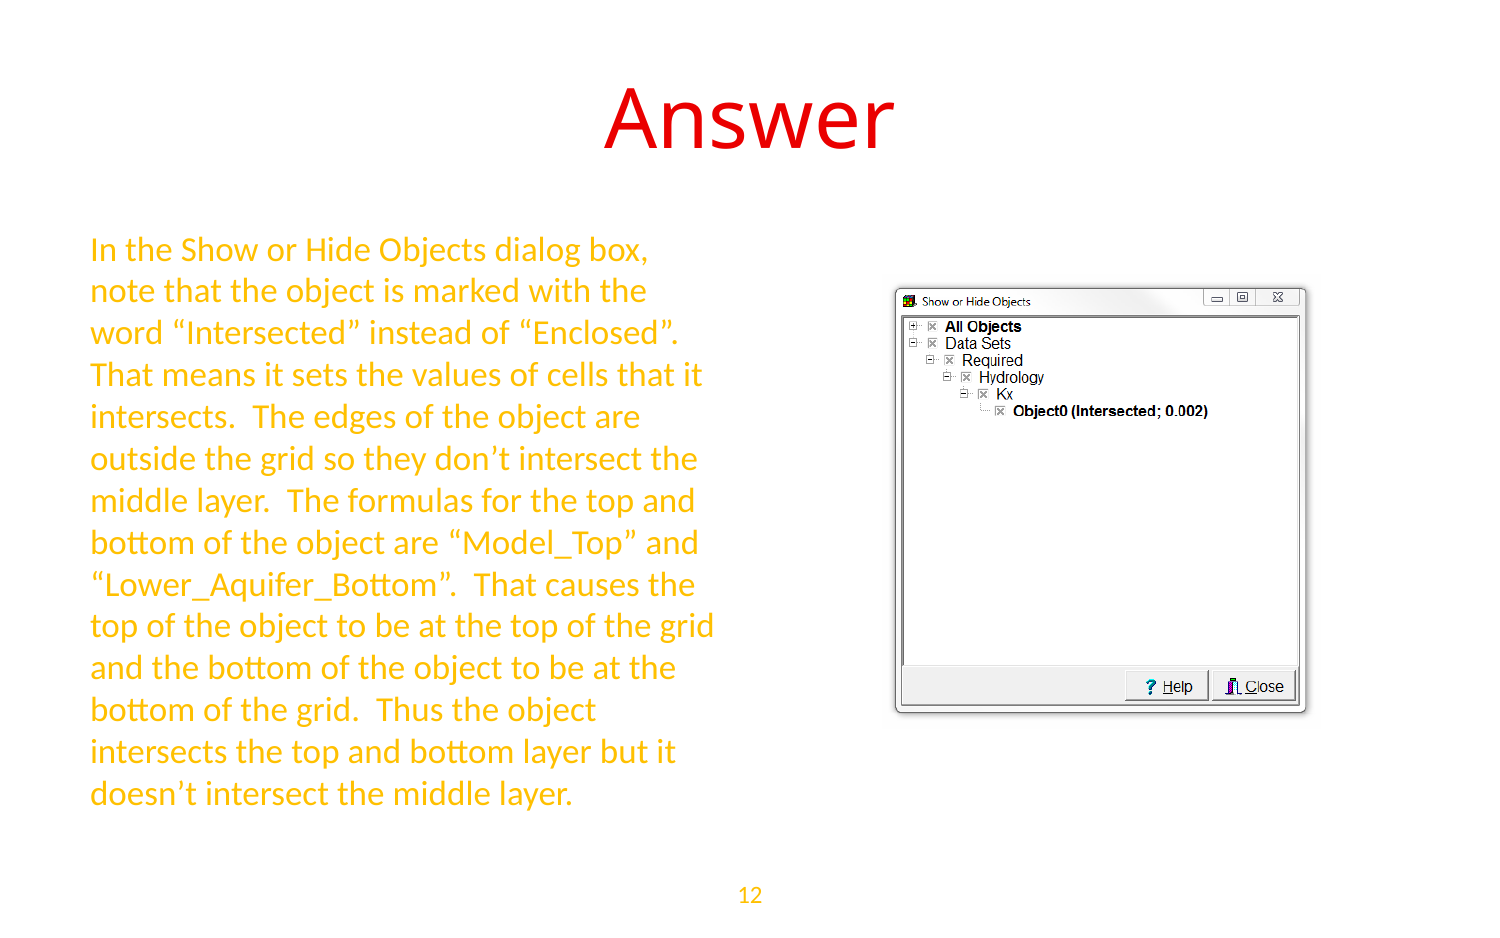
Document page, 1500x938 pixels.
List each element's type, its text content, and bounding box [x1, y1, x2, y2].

title Answer [75, 37, 1425, 194]
picture [881, 274, 1321, 729]
slide_number 12 [575, 868, 925, 919]
list In the Show or Hide Objects dialog box, note that the object is marked with the word “Intersected” instead of “Enclosed”. That means it sets the values of cells that it intersects. The edges of the object are outside the grid so they don’t intersect the middle layer. The formulas for the top and bottom of the object are “Model_Top” and “Lower_Aquifer_Bottom”. That causes the top of the object to be at the top of the grid and the bottom of the object to be at the bottom of the grid. Thus the object intersects the top and bottom layer but it doesn’t intersect the middle layer. [75, 218, 738, 838]
